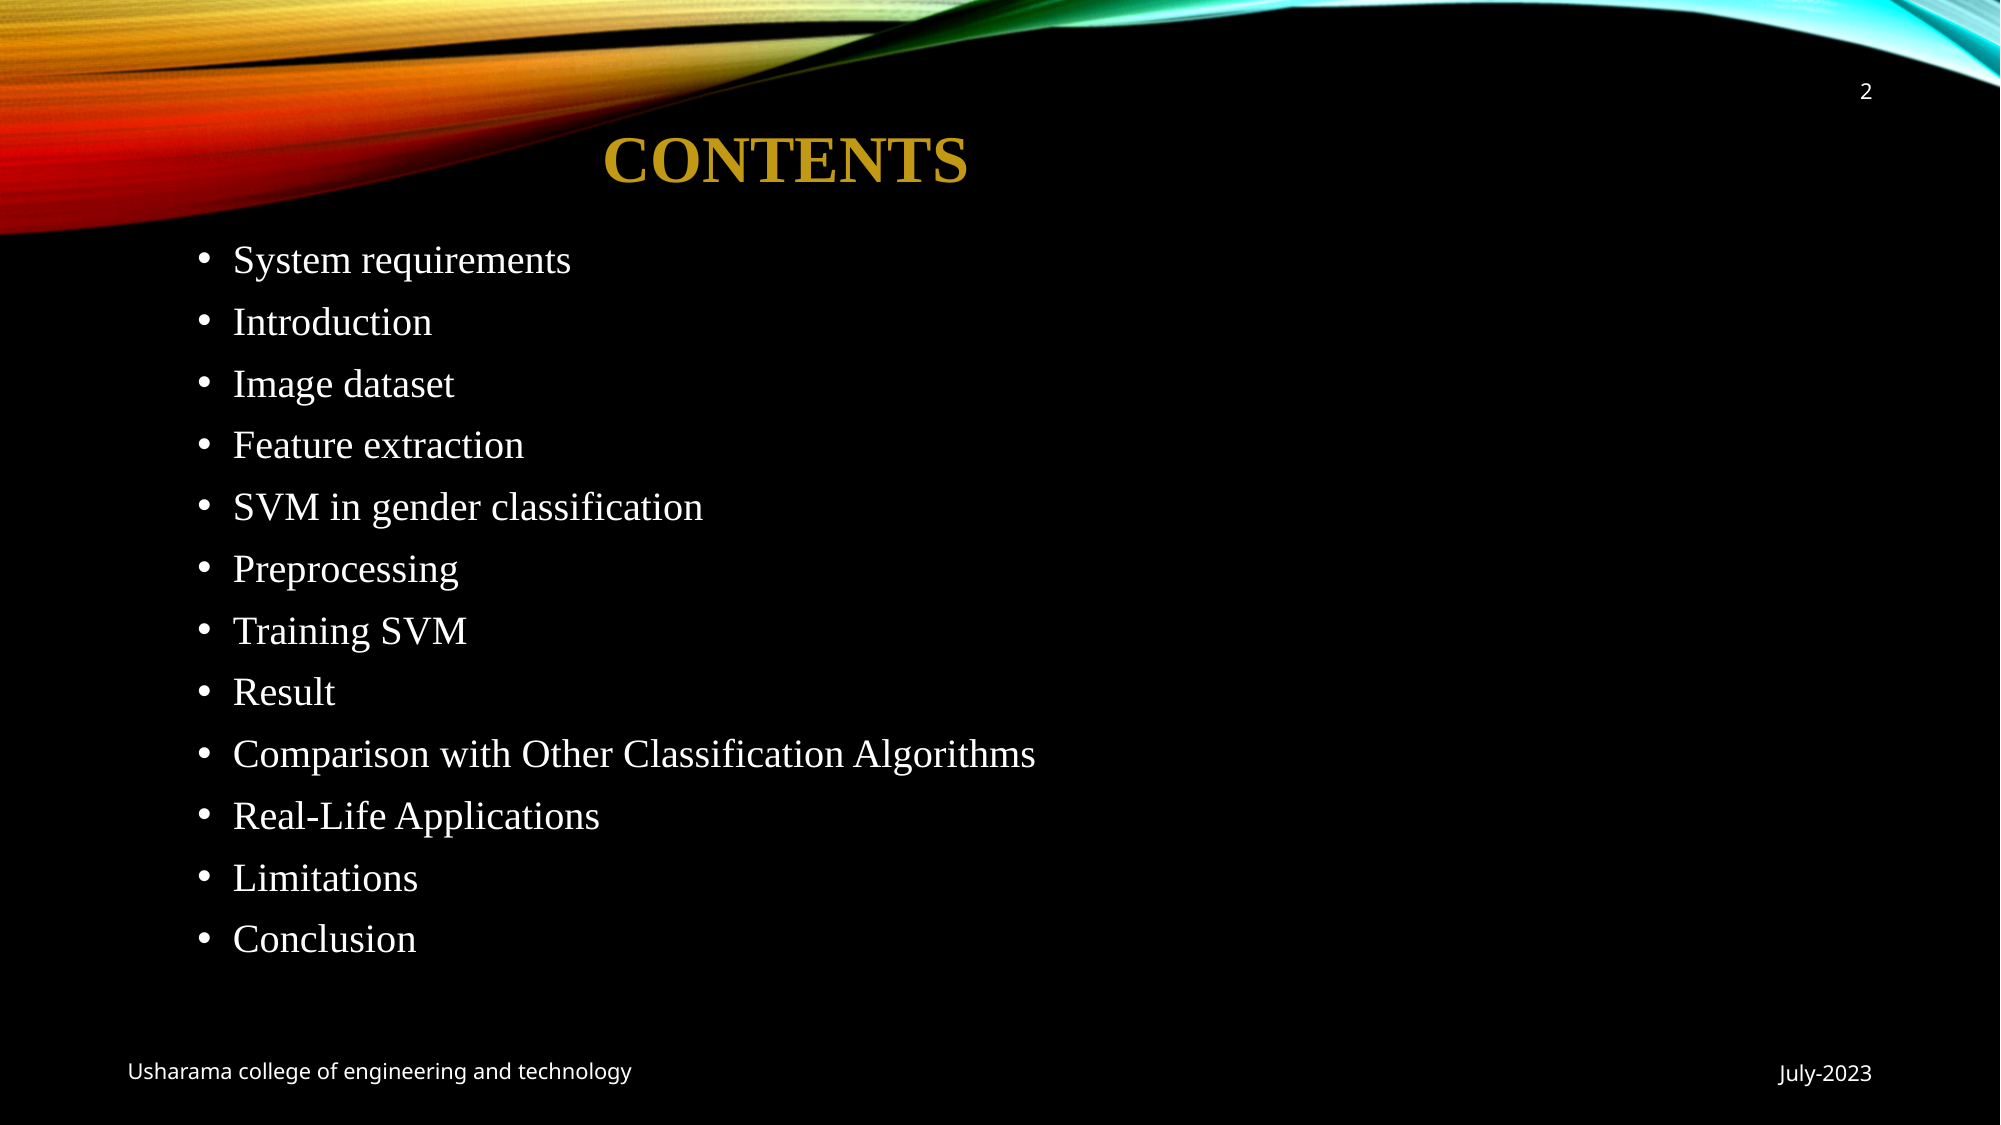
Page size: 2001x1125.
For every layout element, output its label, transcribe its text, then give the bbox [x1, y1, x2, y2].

picture [0, 0, 2000, 237]
slide_number 2 [1437, 62, 1888, 123]
list System requirements Introduction Image dataset Feature extraction SVM in gender classification Preprocessing Training SVM Result Comparison with Other Classification Algorithms Real-Life Applications Limitations Conclusion [182, 231, 1598, 976]
title CONTENTS [182, 91, 985, 231]
footer Usharama college of engineering and technology [112, 1042, 1388, 1103]
slide_number July-2023 [1410, 1042, 1888, 1103]
